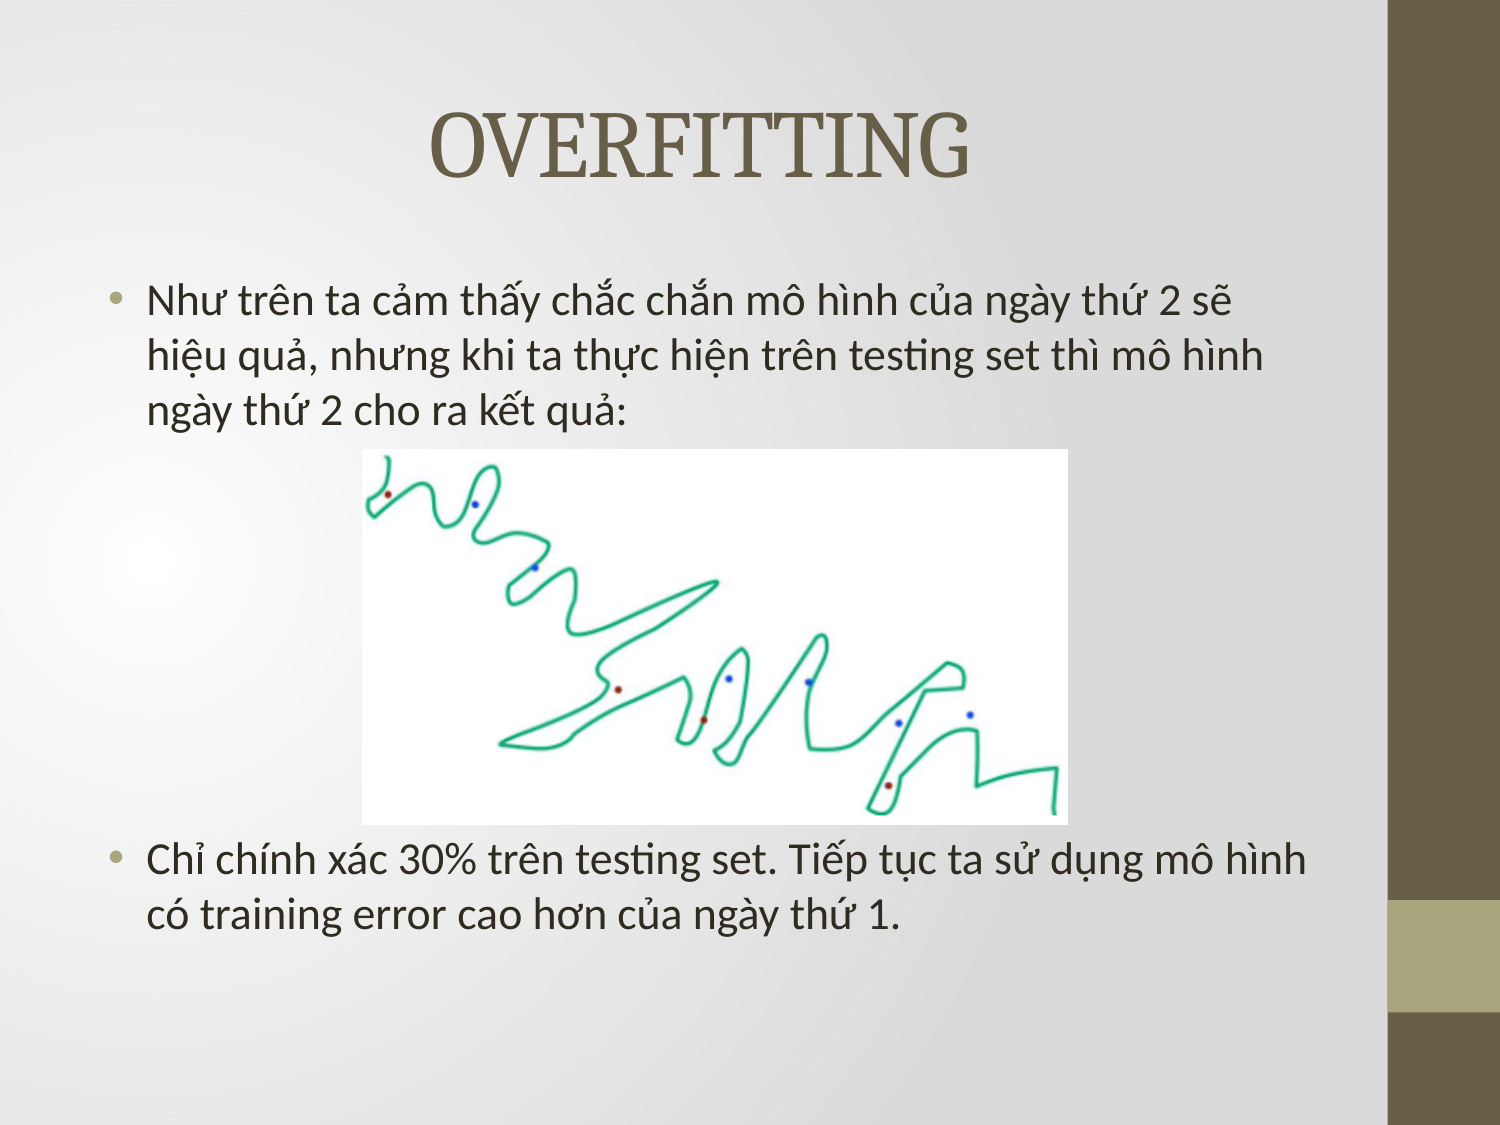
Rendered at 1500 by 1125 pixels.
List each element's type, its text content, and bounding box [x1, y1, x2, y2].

list Như trên ta cảm thấy chắc chắn mô hình của ngày thứ 2 sẽ hiệu quả, nhưng khi ta thực hiện trên testing set thì mô hình ngày thứ 2 cho ra kết quả: Chỉ chính xác 30% trên testing set. Tiếp tục ta sử dụng mô hình có training error cao hơn của ngày thứ 1. [75, 262, 1325, 1050]
title OVERFITTING [75, 45, 1325, 233]
picture [361, 449, 1068, 826]
